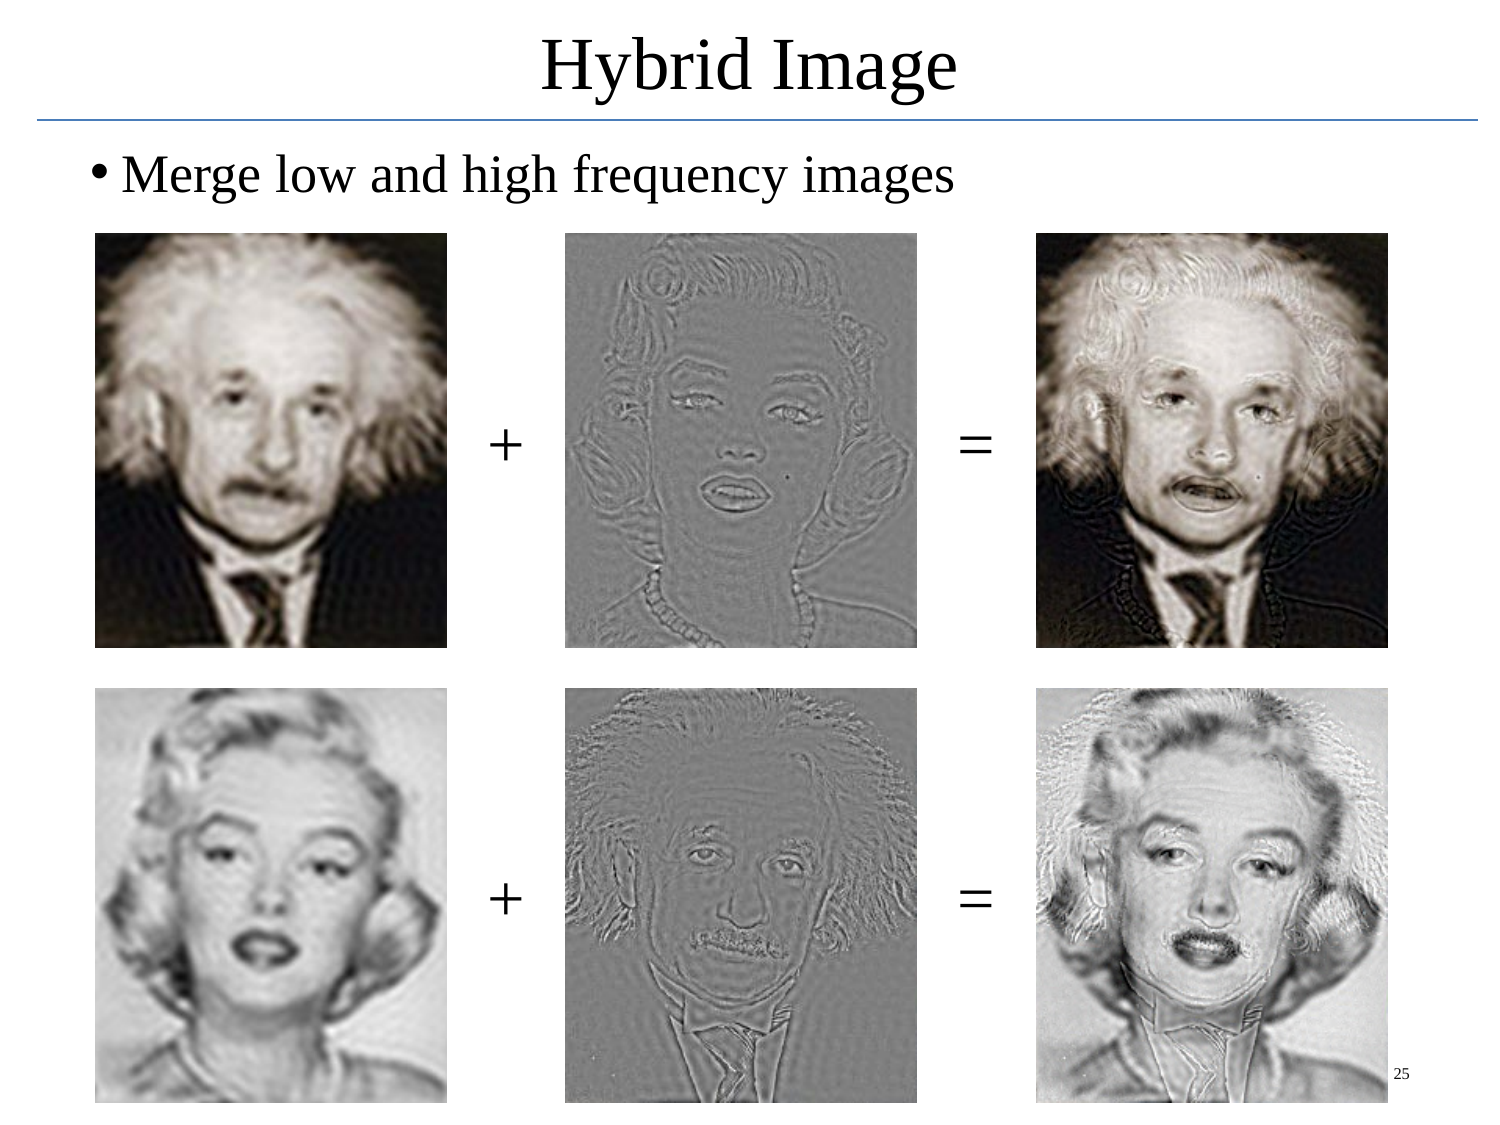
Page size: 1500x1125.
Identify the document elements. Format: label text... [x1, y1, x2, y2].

picture [1035, 233, 1388, 649]
picture [565, 233, 918, 649]
picture [94, 233, 447, 649]
text_box = [921, 847, 1030, 944]
picture [1035, 688, 1388, 1103]
list Merge low and high frequency images [75, 130, 1425, 1043]
slide_number 25 [1392, 1042, 1425, 1103]
text_box = [921, 393, 1030, 490]
title Hybrid Image [75, 9, 1425, 110]
picture [565, 688, 918, 1103]
text_box + [451, 847, 560, 944]
picture [94, 688, 447, 1103]
text_box + [451, 393, 560, 489]
